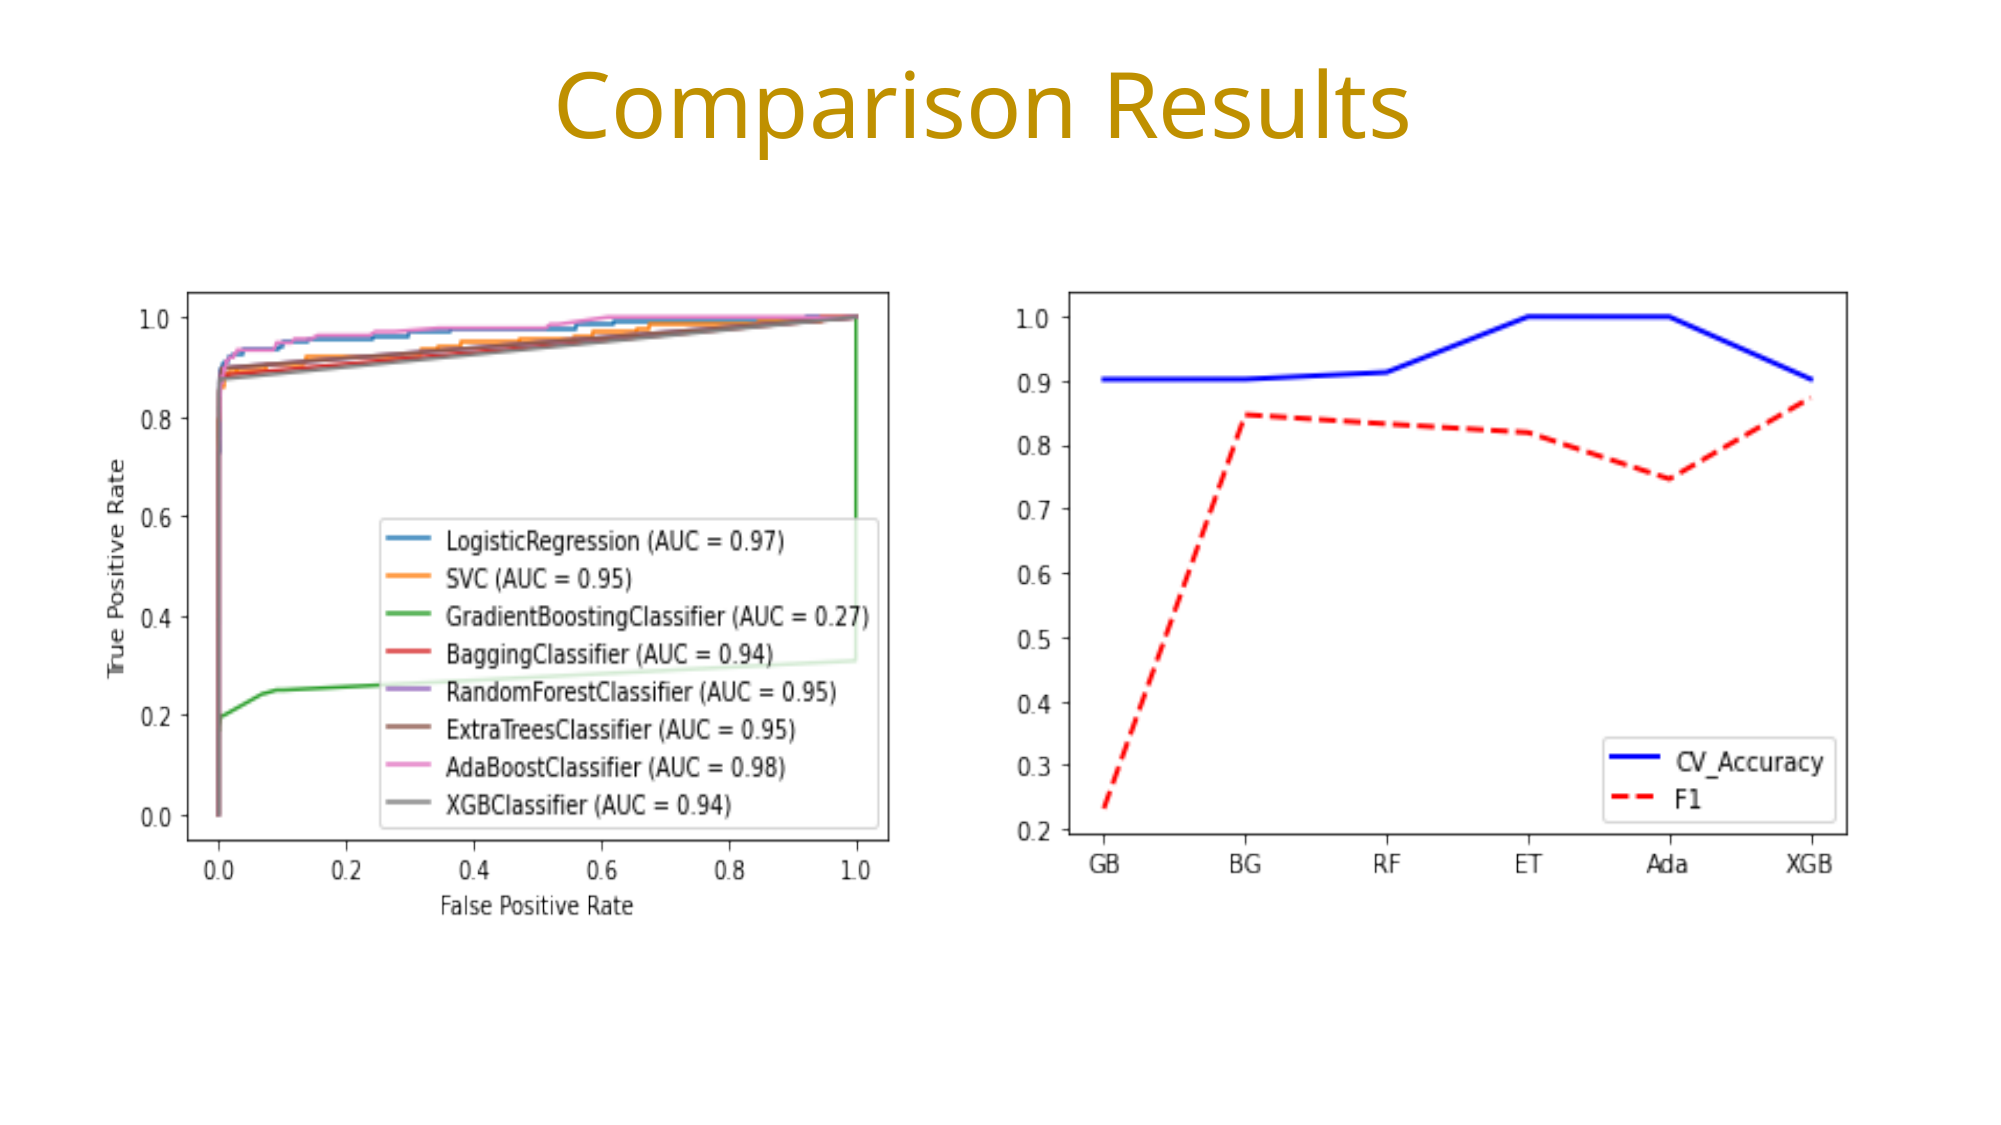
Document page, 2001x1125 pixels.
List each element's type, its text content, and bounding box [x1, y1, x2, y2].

title Comparison Results [120, 30, 1846, 188]
picture [999, 277, 1863, 894]
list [95, 277, 903, 936]
